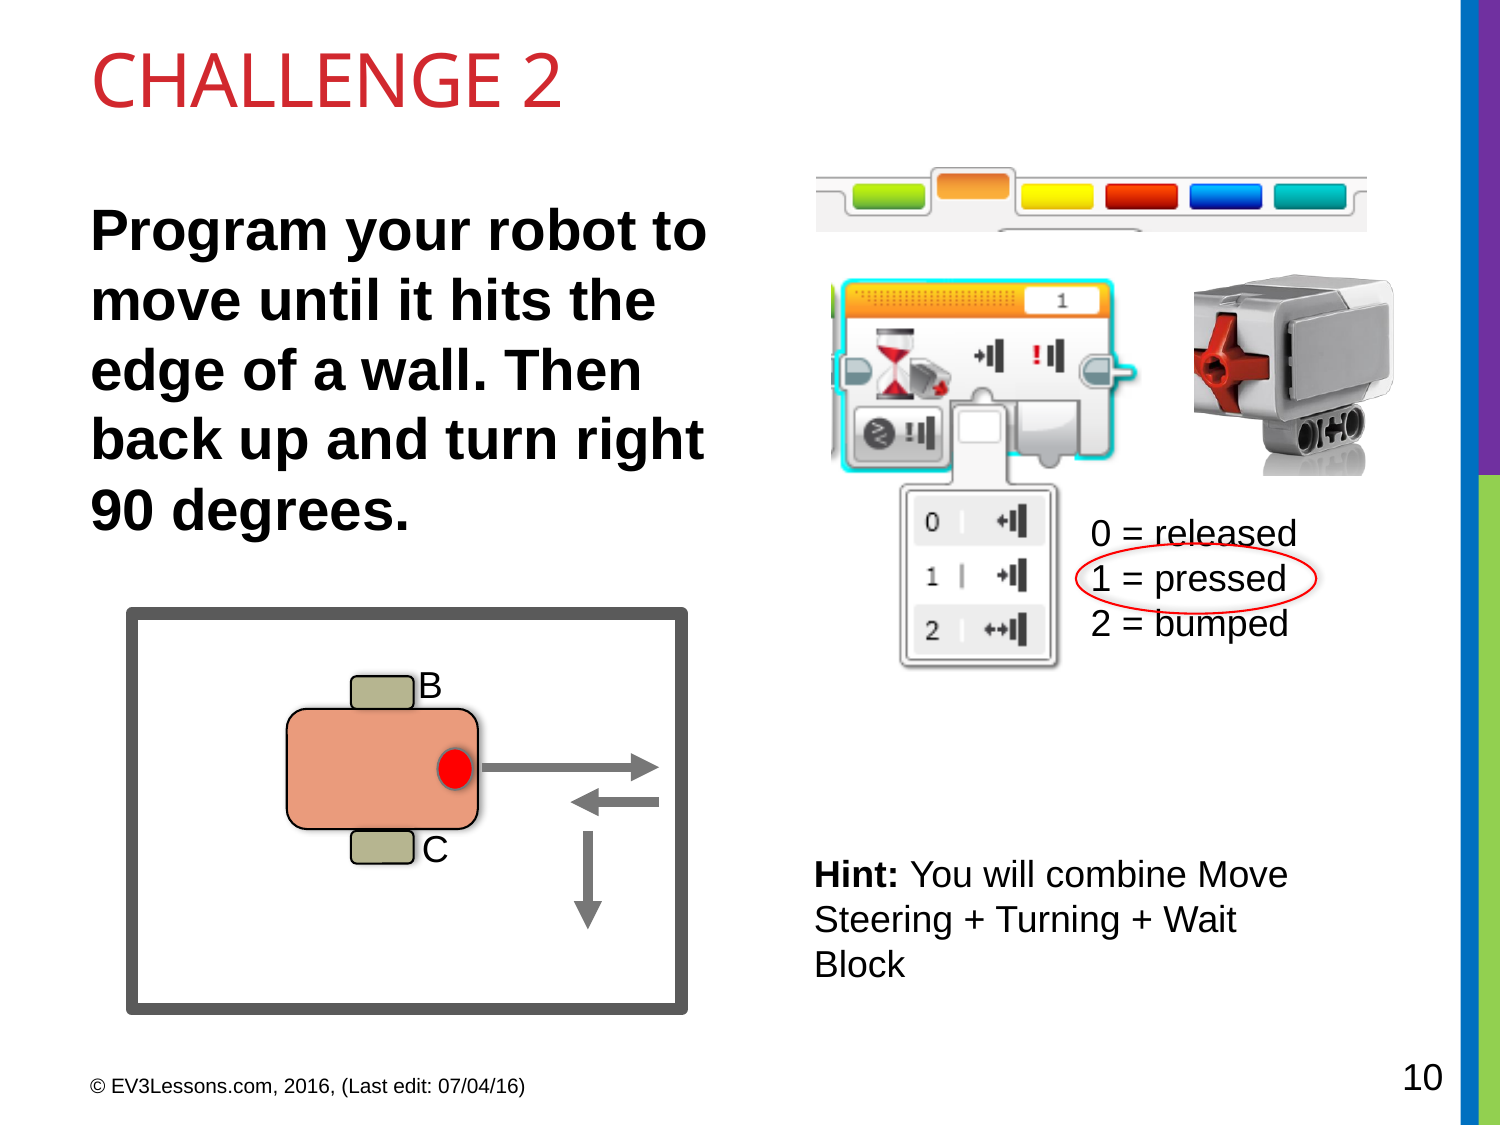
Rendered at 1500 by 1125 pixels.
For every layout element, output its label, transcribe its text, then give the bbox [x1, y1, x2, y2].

text_box Hint: You will combine Move Steering + Turning + Wait Block [799, 842, 1335, 993]
text_box 0 = released 1 = pressed 2 = bumped [1204, 501, 1367, 652]
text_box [286, 652, 484, 879]
picture [815, 167, 1408, 726]
text_box [129, 611, 684, 1011]
text_box [1204, 542, 1318, 615]
slide_number 10 [1387, 1045, 1491, 1106]
title CHALLENGE 2 [75, 25, 1428, 250]
footer © EV3Lessons.com, 2016, (Last edit: 07/04/16) [75, 1065, 638, 1112]
list Program your robot to move until it hits the edge of a wall. Then back up and turn right 90 degrees. [75, 184, 800, 971]
